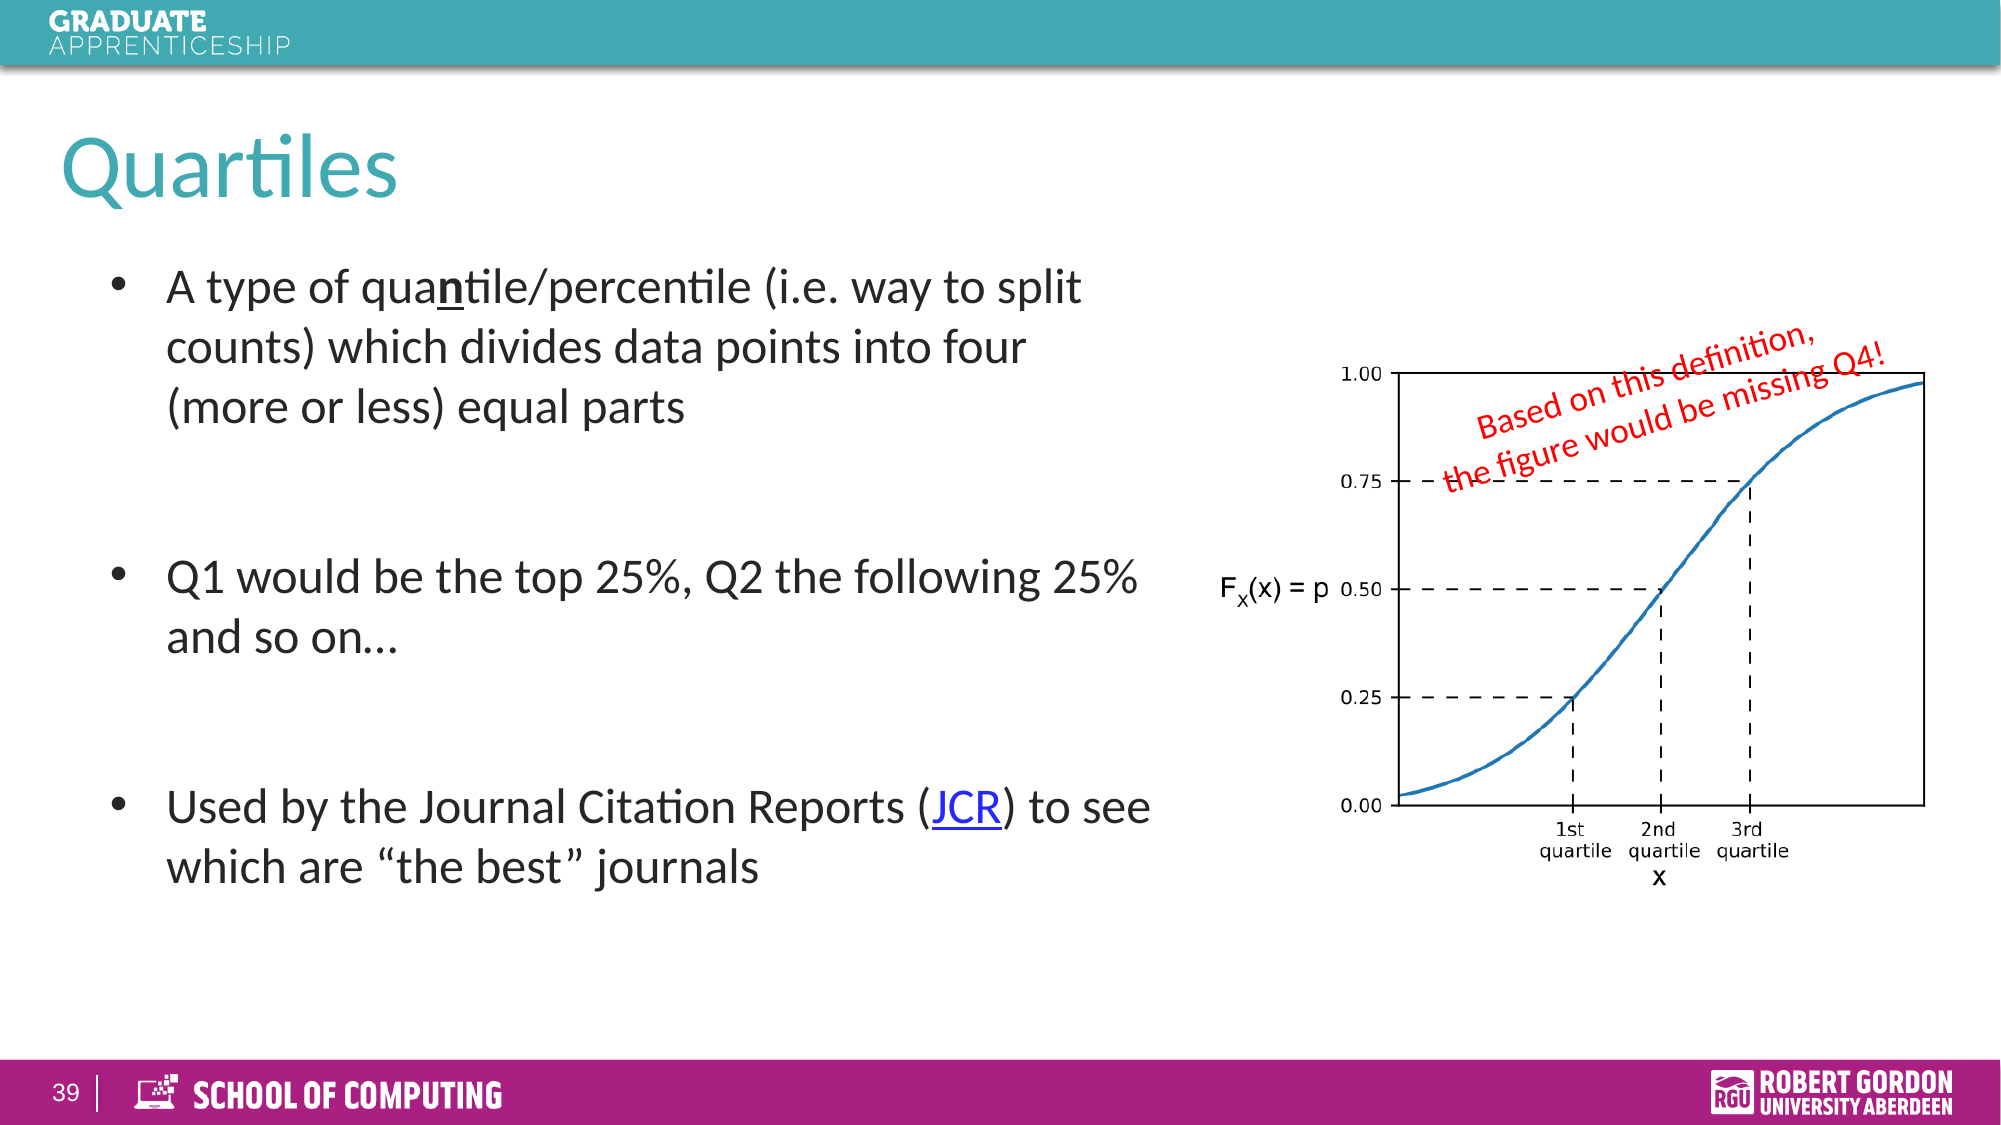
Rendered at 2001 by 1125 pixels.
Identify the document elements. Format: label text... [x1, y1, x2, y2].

slide_number 38 [0, 1059, 95, 1125]
picture [134, 1073, 917, 1125]
picture [1208, 340, 1952, 902]
text_box Based on this definition, the figure would be missing Q4! [1669, 276, 1897, 339]
picture [1711, 1070, 1952, 1115]
title Quartiles [45, 91, 1952, 230]
picture [45, 6, 293, 59]
list A type of quantile/percentile (i.e. way to split counts) which divides data points into four (more or less) equal parts Q1 would be the top 25%, Q2 the following 25% and so on… Used by the Journal Citation Reports (JCR) to see which are “the best” journals [94, 246, 1174, 1034]
